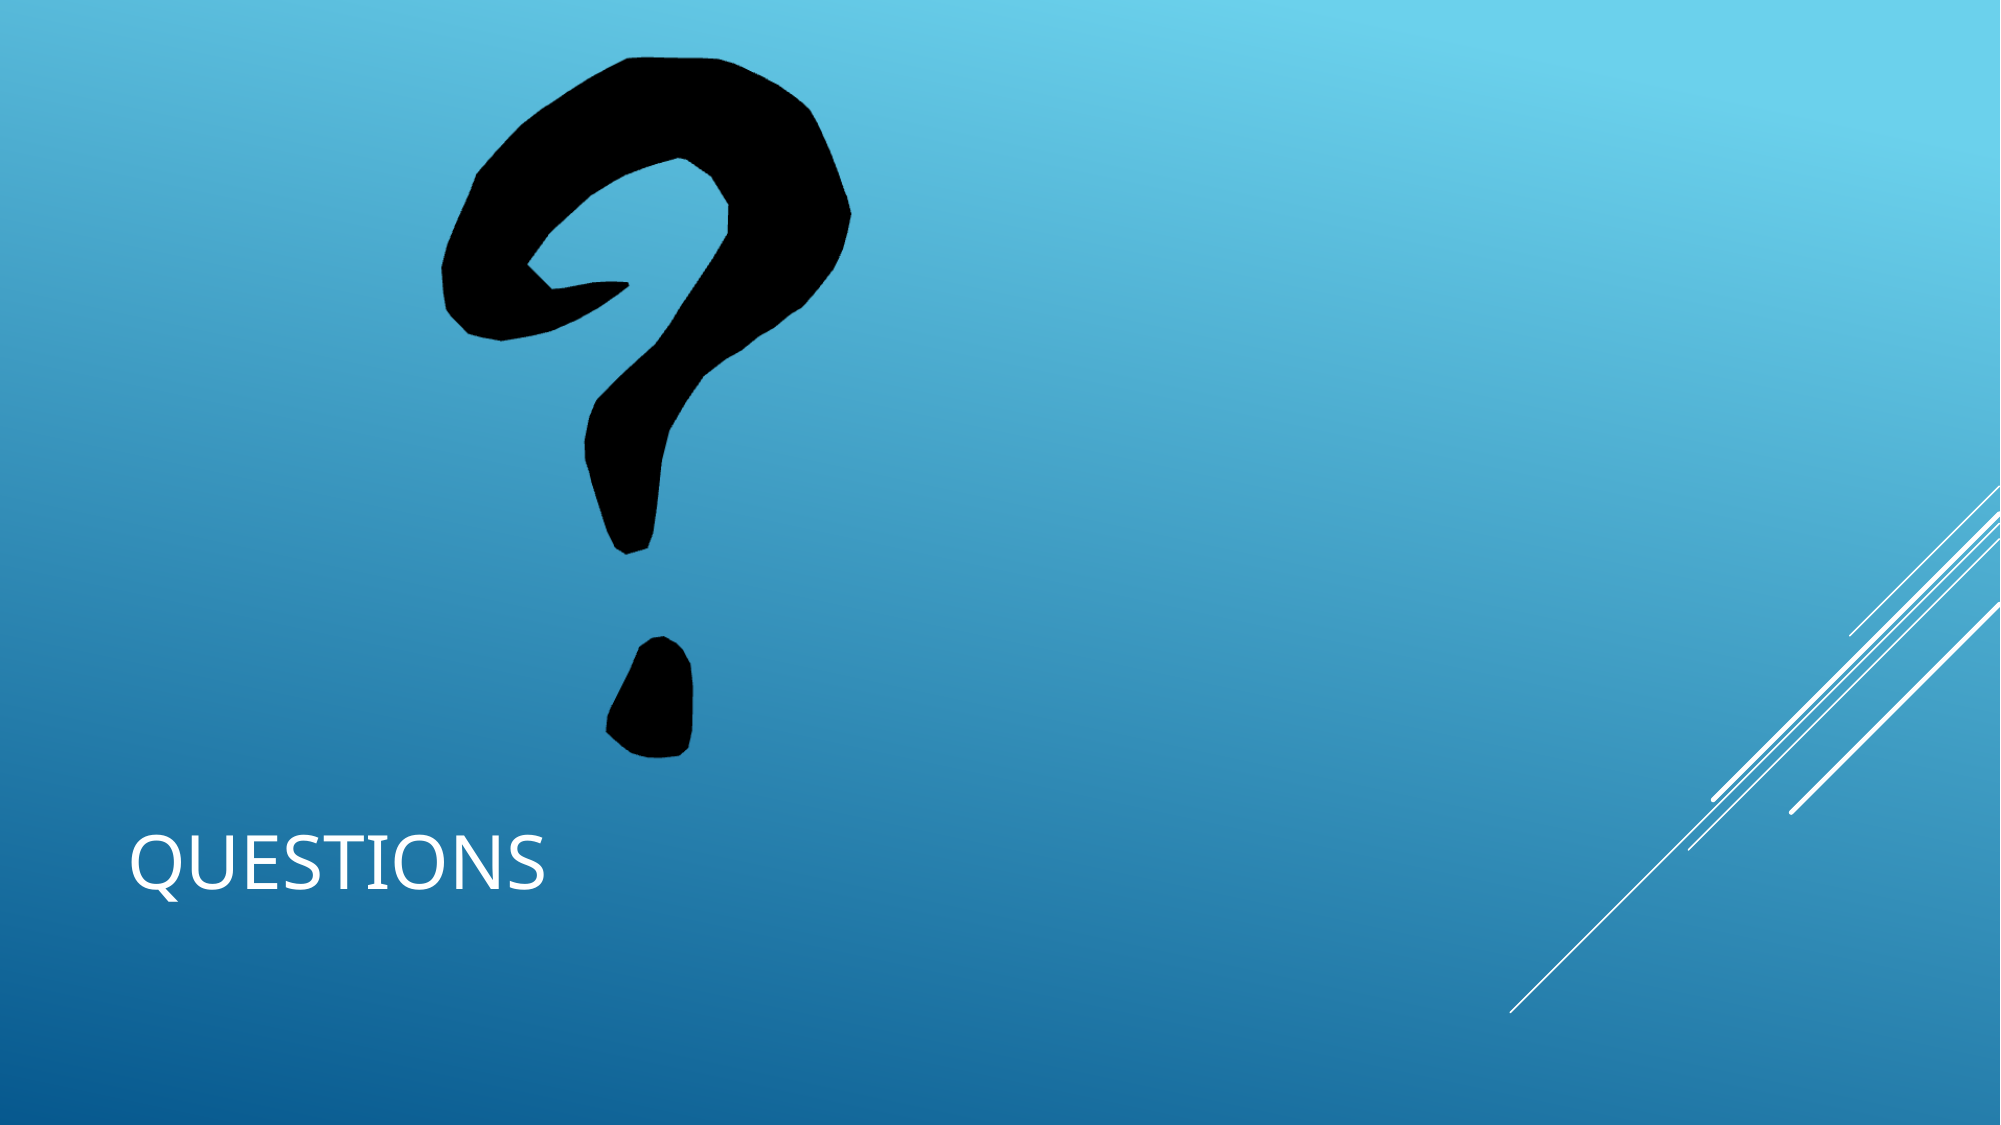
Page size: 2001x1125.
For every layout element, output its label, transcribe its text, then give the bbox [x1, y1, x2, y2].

title Questions [112, 736, 1513, 984]
picture [432, 46, 911, 773]
